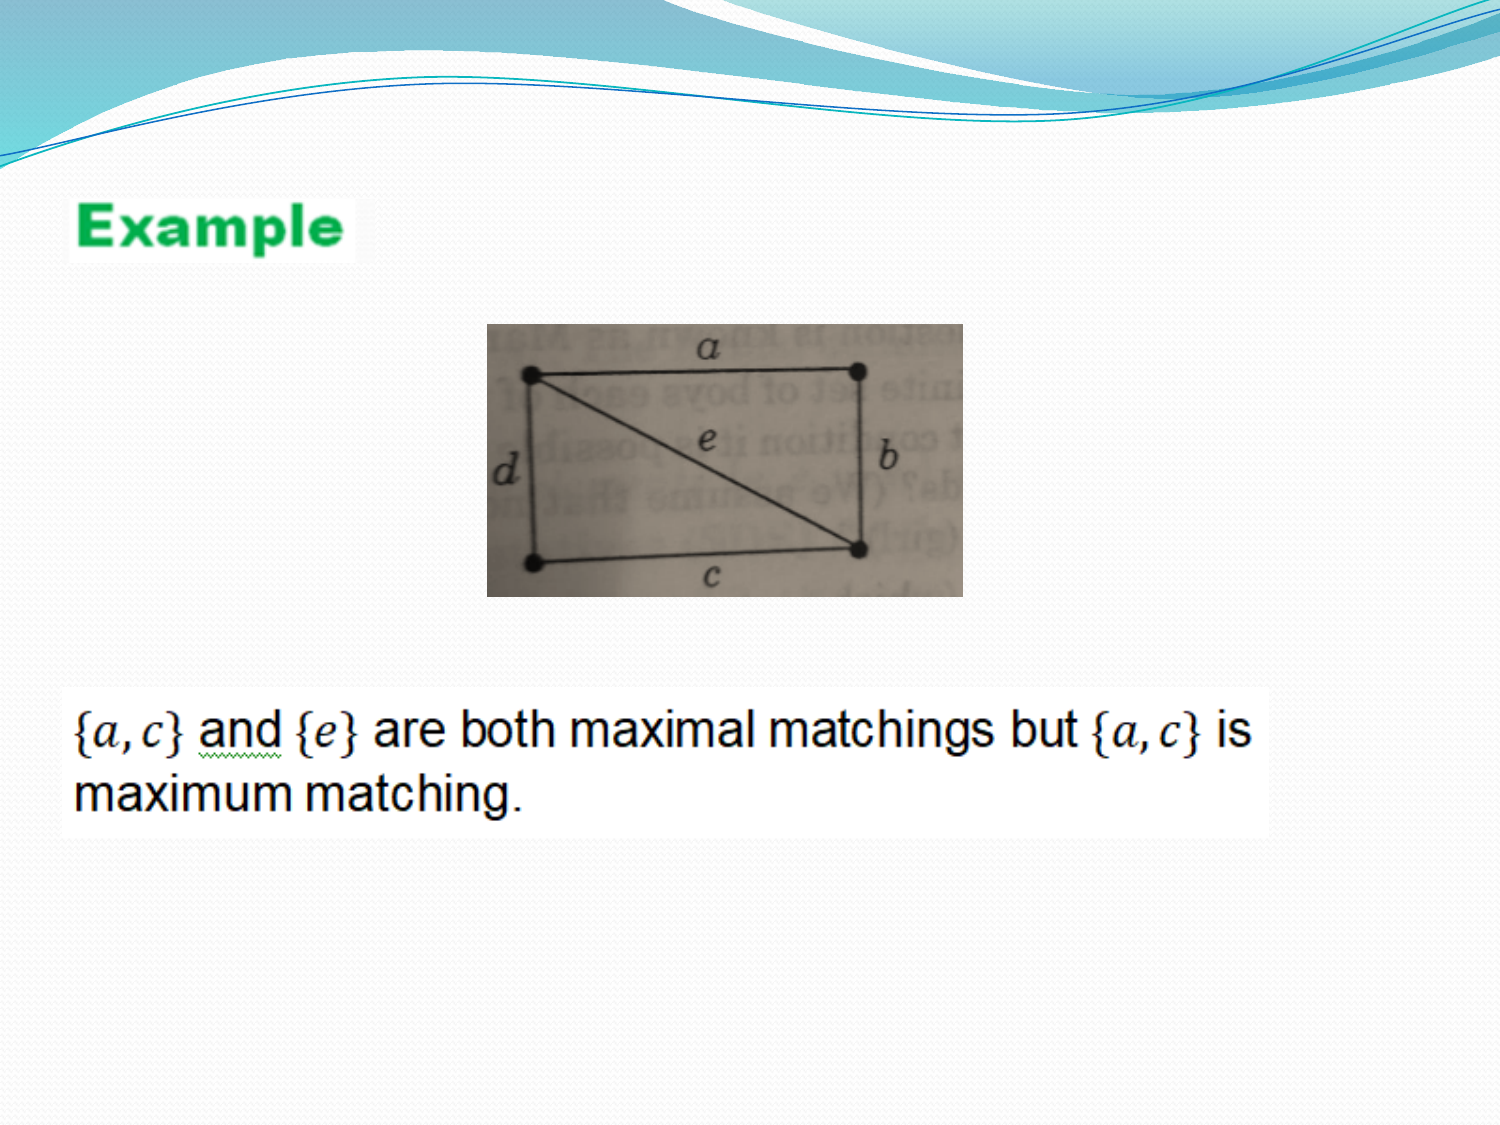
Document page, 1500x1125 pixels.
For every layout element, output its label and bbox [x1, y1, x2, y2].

picture [62, 687, 1269, 838]
picture [62, 199, 376, 263]
picture [487, 324, 963, 597]
